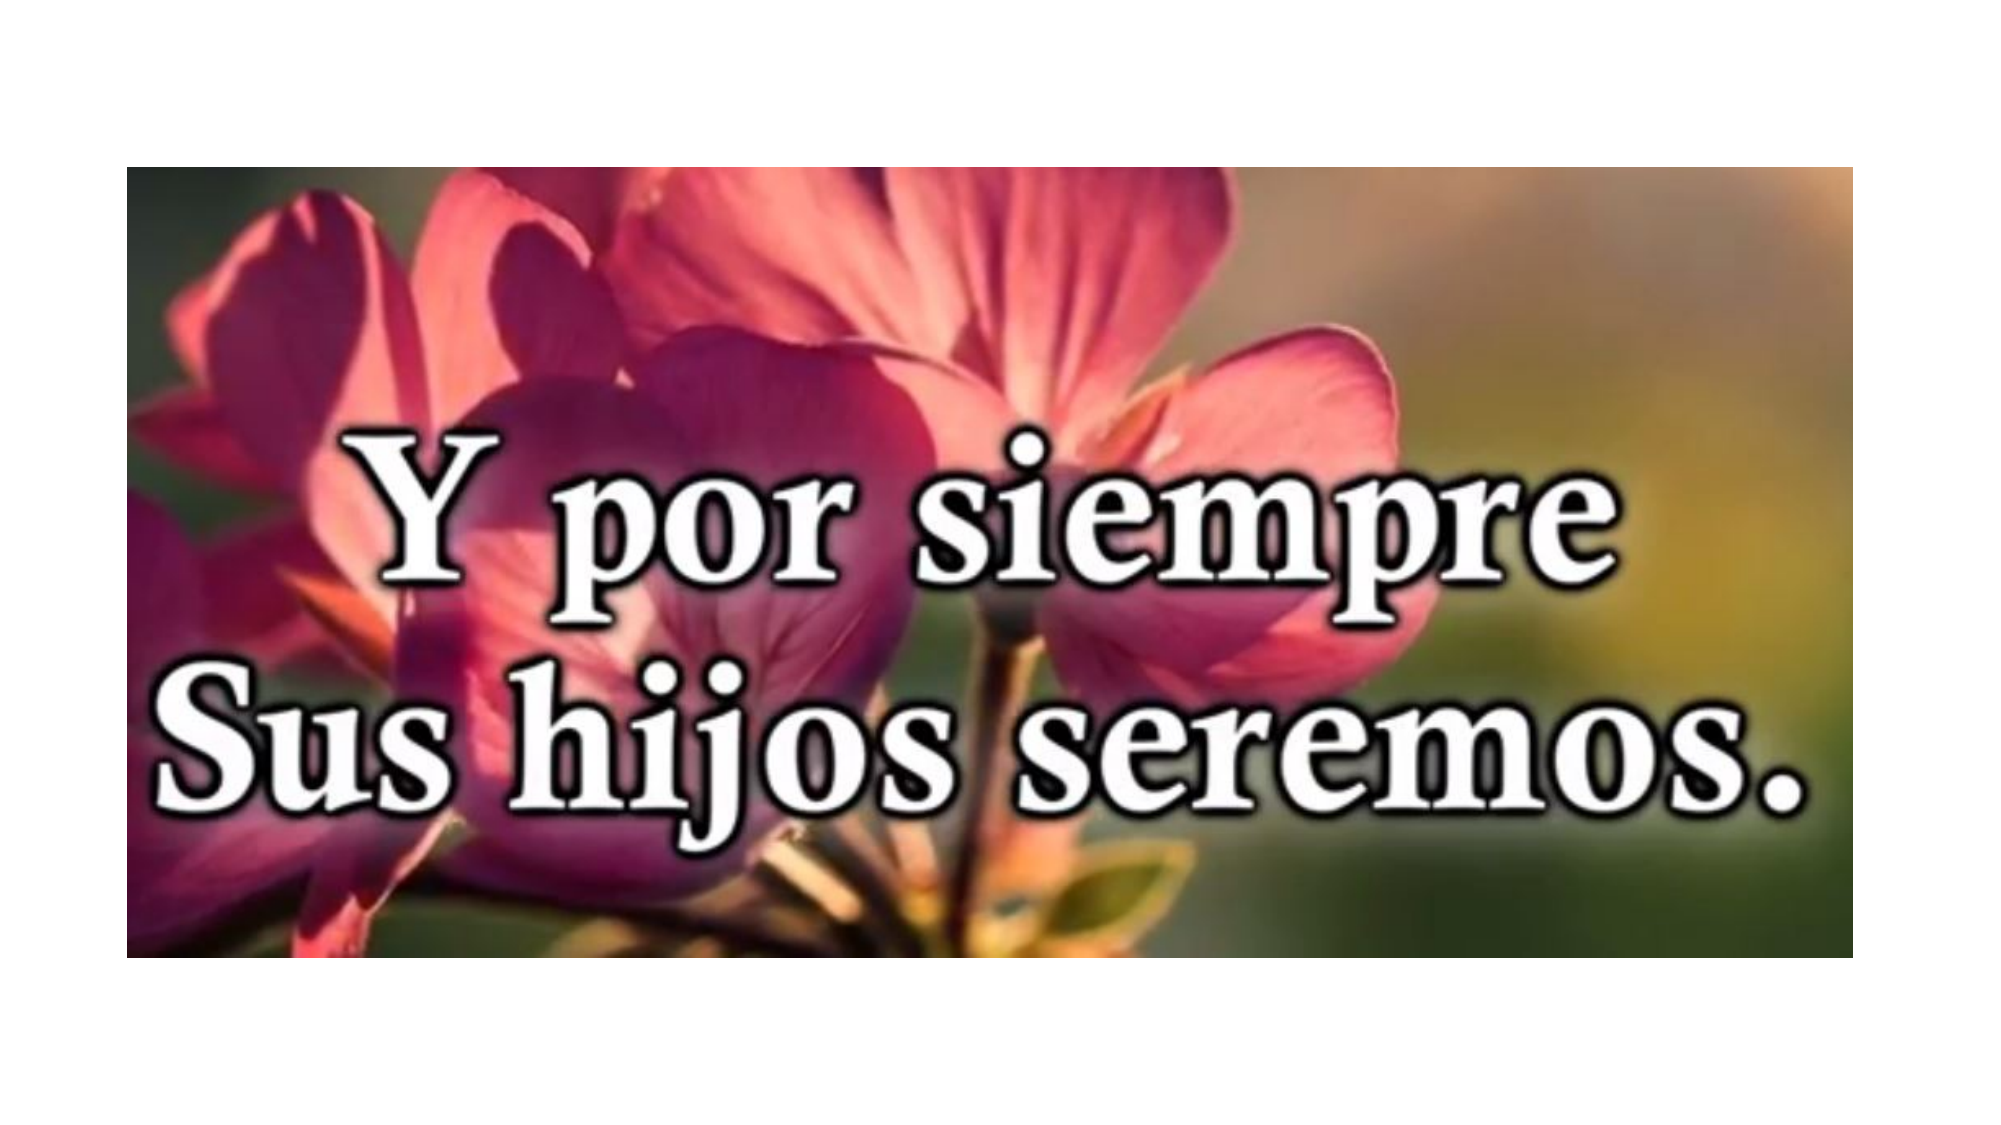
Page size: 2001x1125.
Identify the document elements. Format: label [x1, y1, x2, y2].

picture [126, 166, 1853, 958]
